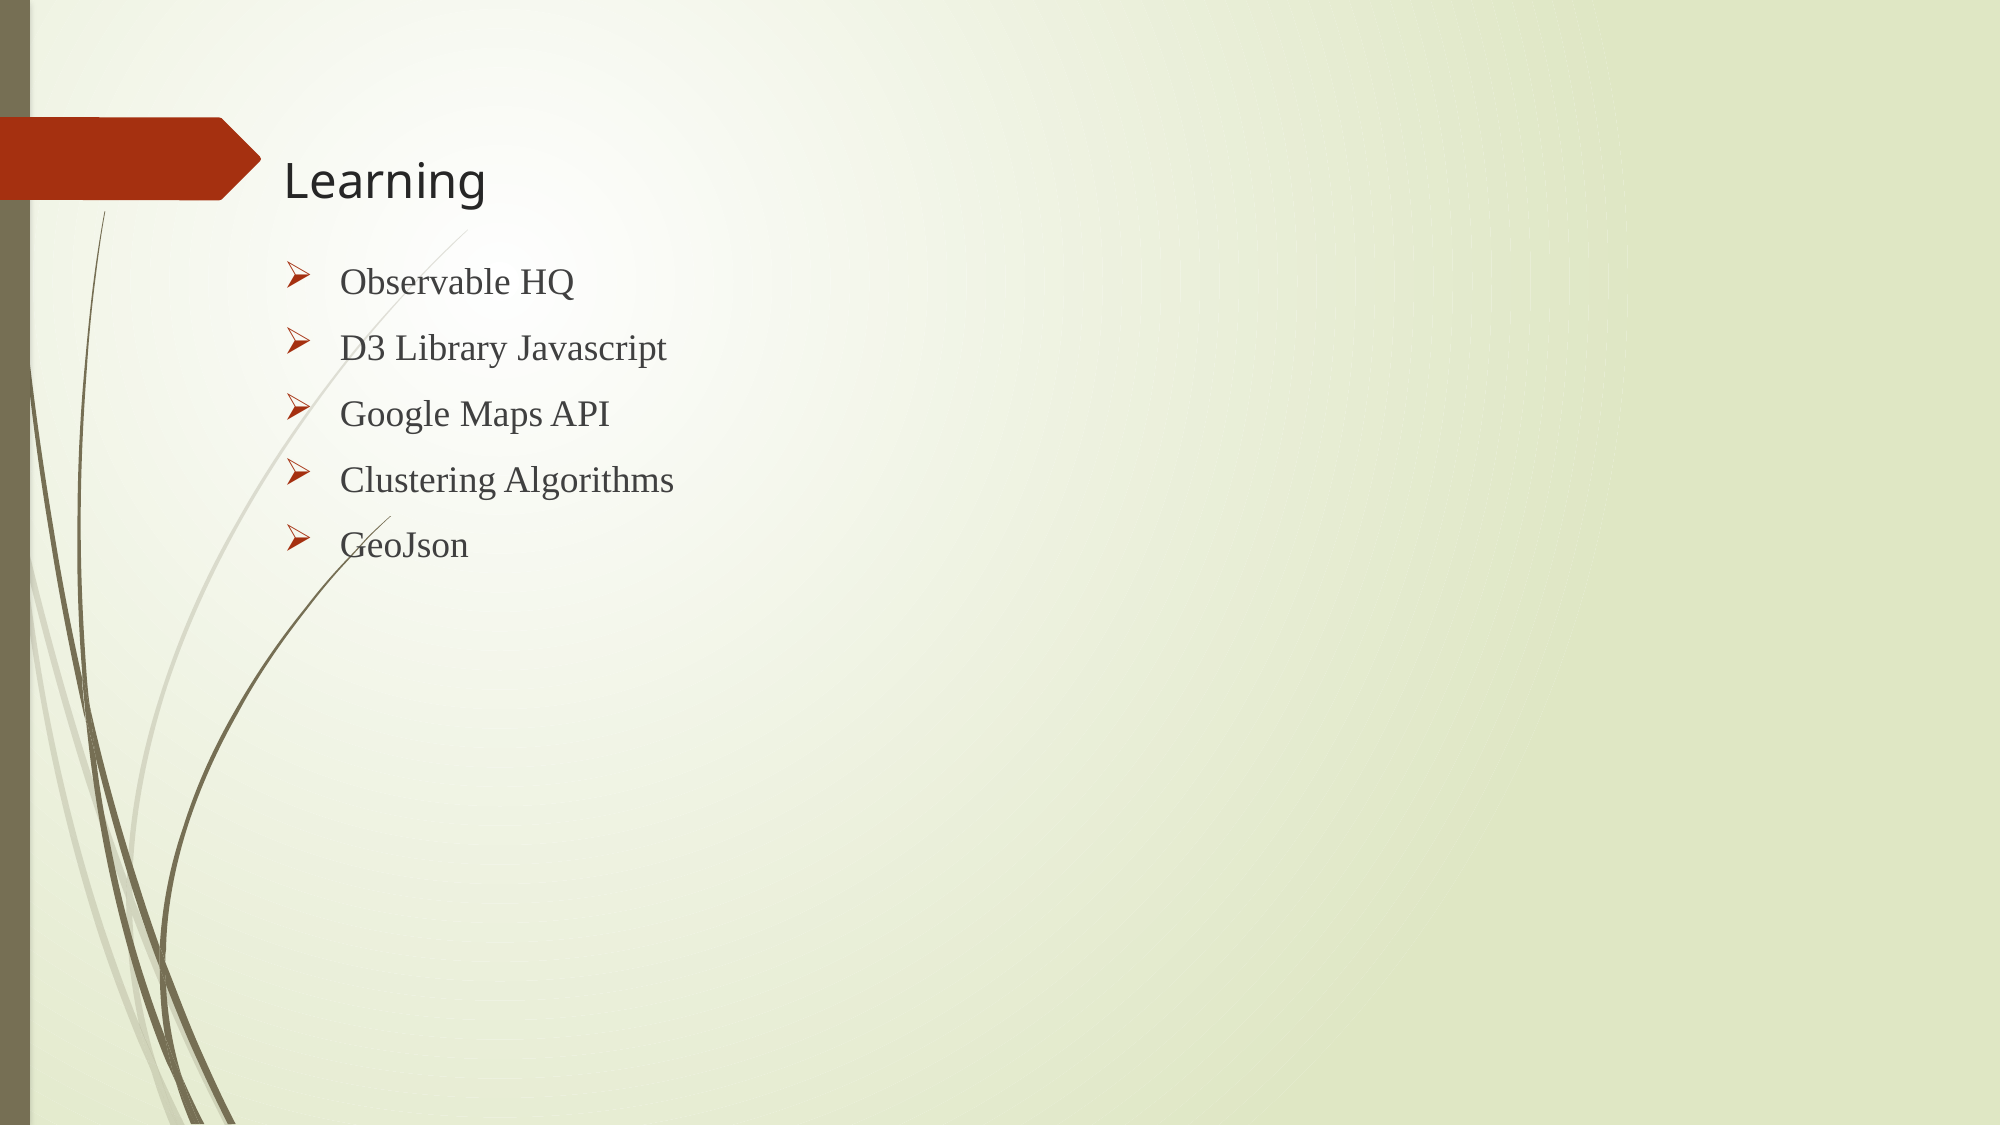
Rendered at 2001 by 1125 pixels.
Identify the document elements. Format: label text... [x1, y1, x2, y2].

title Learning [268, 83, 1739, 217]
list Observable HQ D3 Library Javascript Google Maps API Clustering Algorithms GeoJson [268, 249, 1724, 817]
